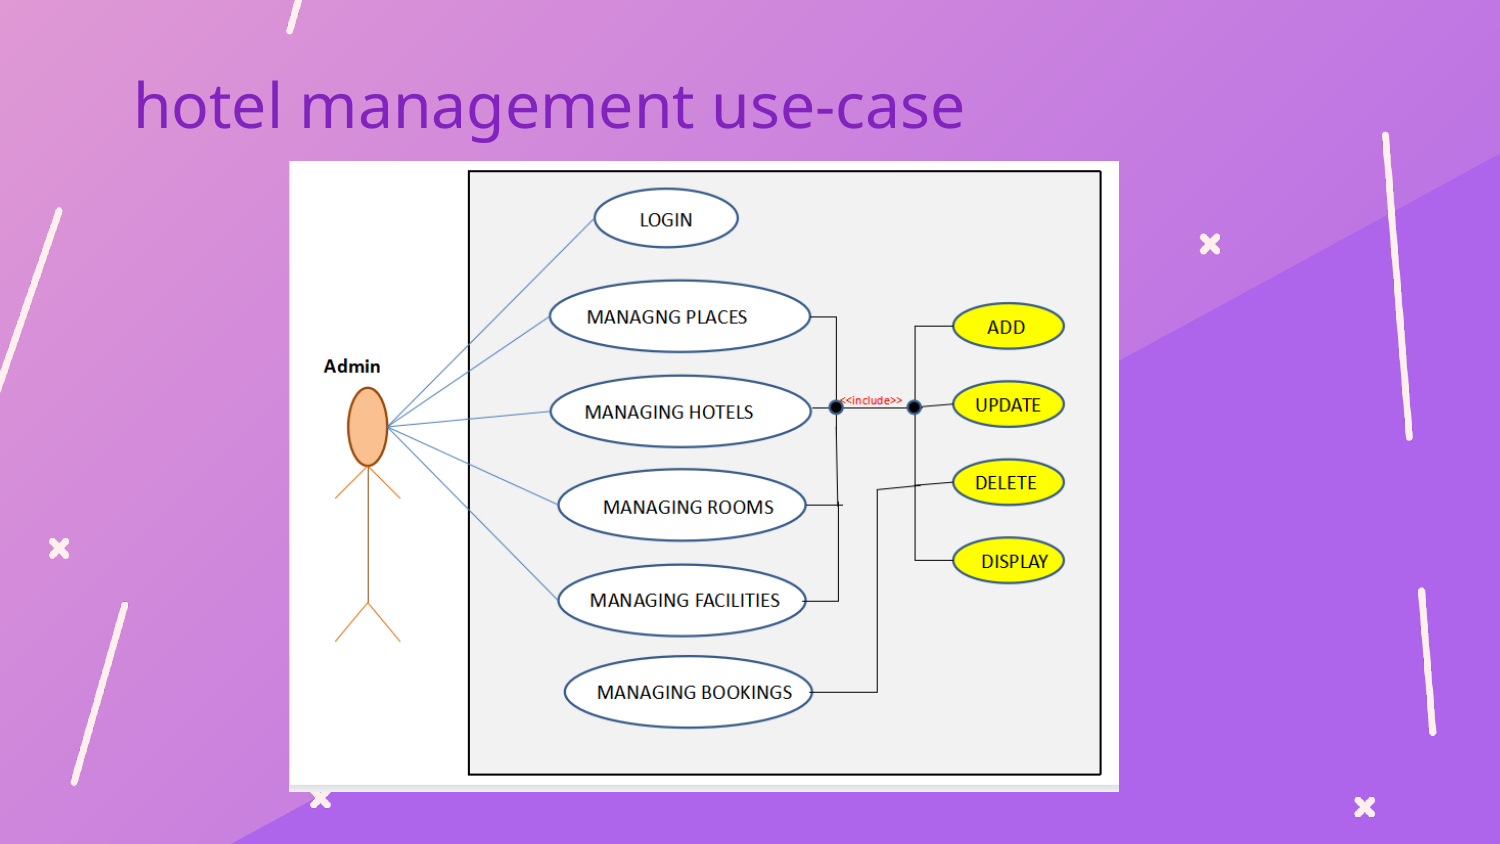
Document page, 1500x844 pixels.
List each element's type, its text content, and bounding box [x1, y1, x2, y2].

picture [0, 0, 1500, 844]
title hotel management use-case [118, 88, 1382, 183]
